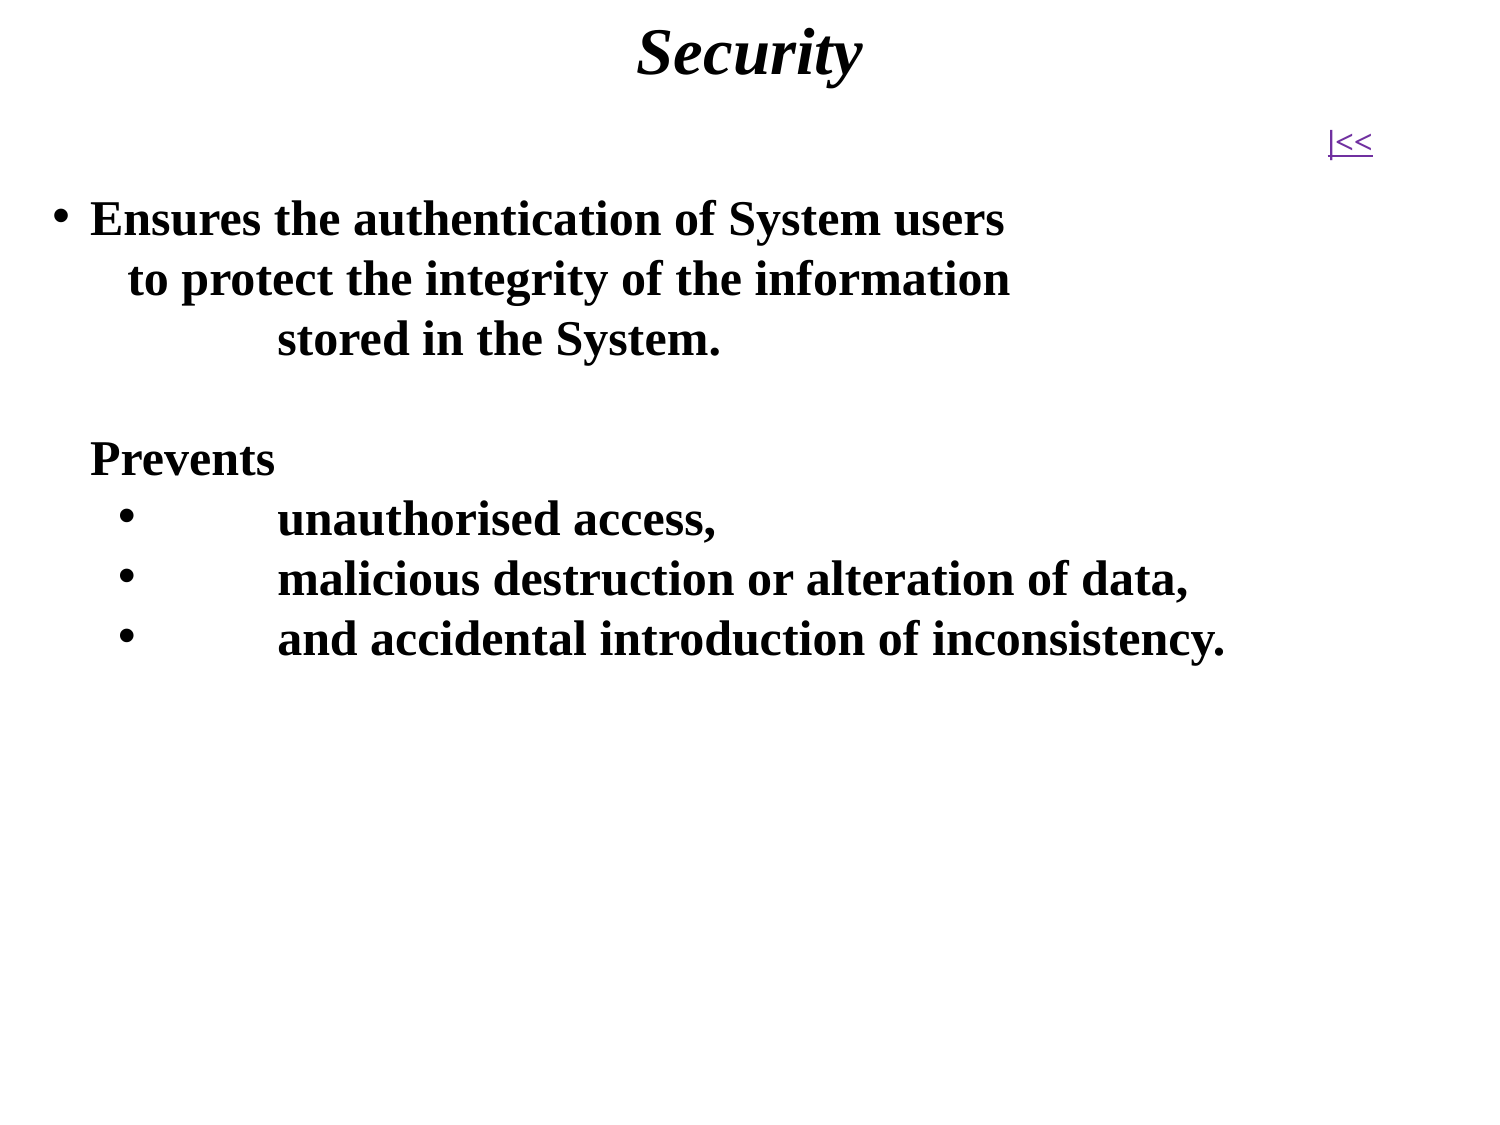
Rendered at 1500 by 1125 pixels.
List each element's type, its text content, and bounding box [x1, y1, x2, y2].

text_box |<< [1312, 112, 1388, 168]
text_box Ensures the authentication of System users to protect the integrity of the information stored in the System. Prevents unauthorised access, malicious destruction or alteration of data, and accidental introduction of inconsistency. [37, 177, 1463, 673]
text_box Security [0, 0, 1500, 96]
